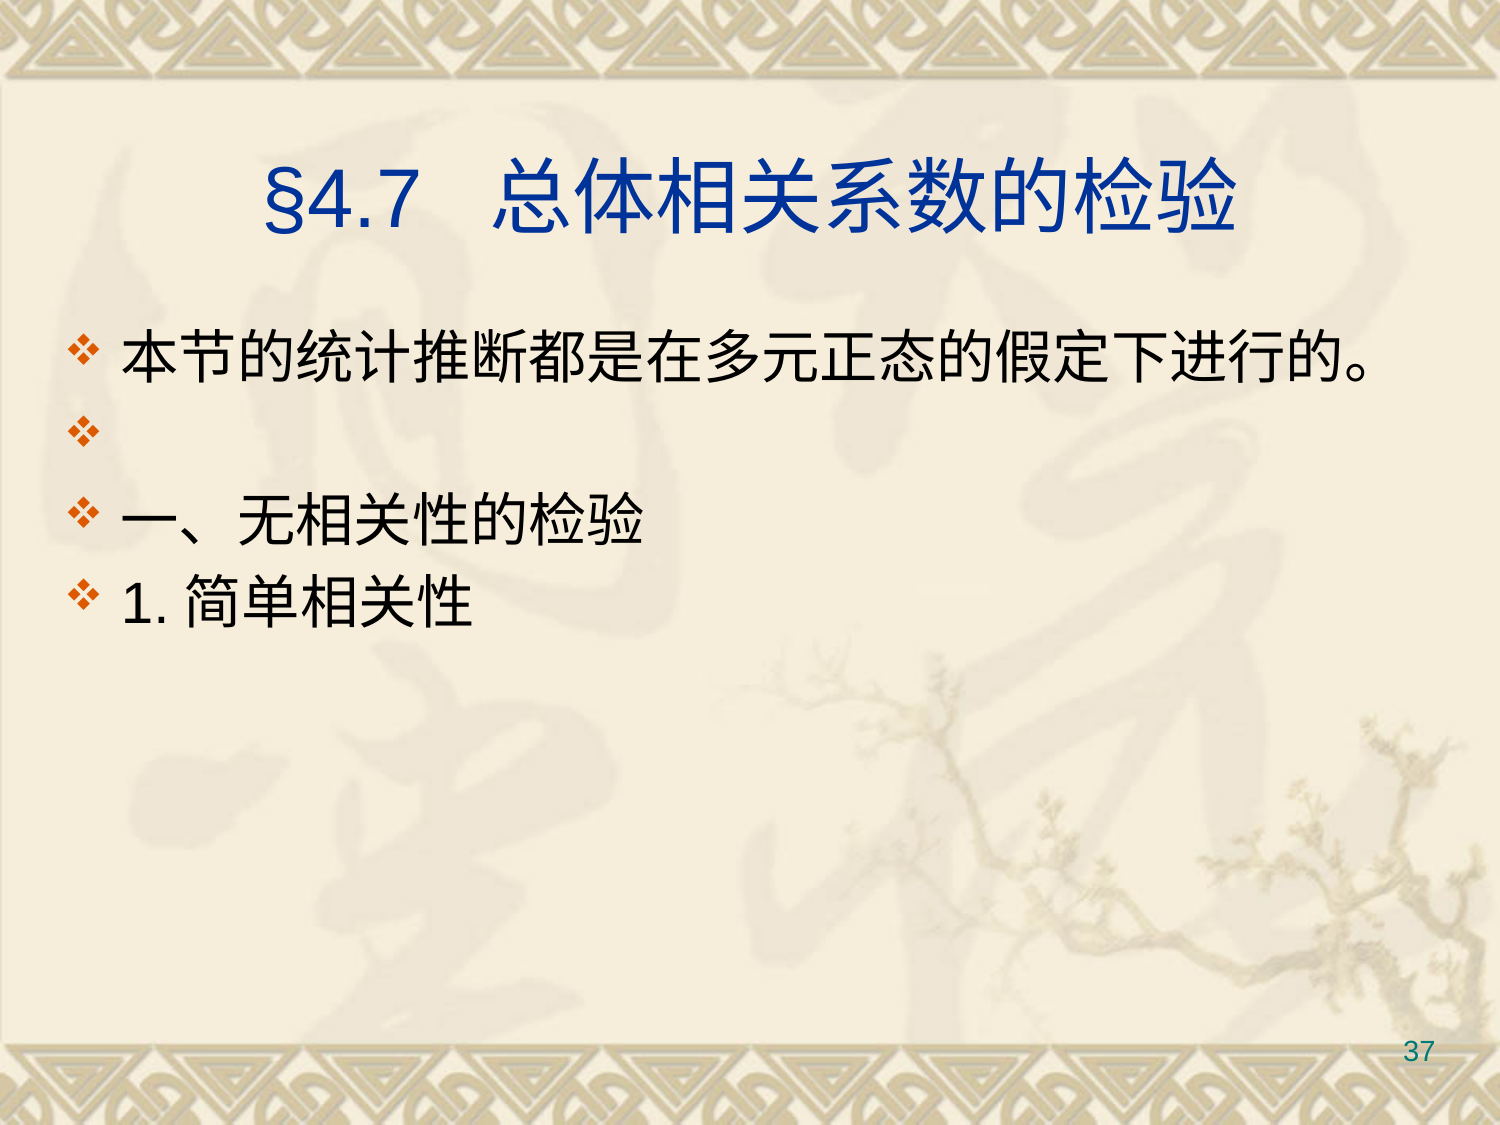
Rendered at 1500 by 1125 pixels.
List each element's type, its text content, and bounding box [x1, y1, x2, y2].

list 本节的统计推断都是在多元正态的假定下进行的。 一、无相关性的检验 1.简单相关性 [49, 312, 1451, 1001]
slide_number 37 [1074, 1024, 1451, 1103]
picture [0, 0, 1500, 1125]
title §4.7 总体相关系数的检验 [49, 99, 1451, 288]
